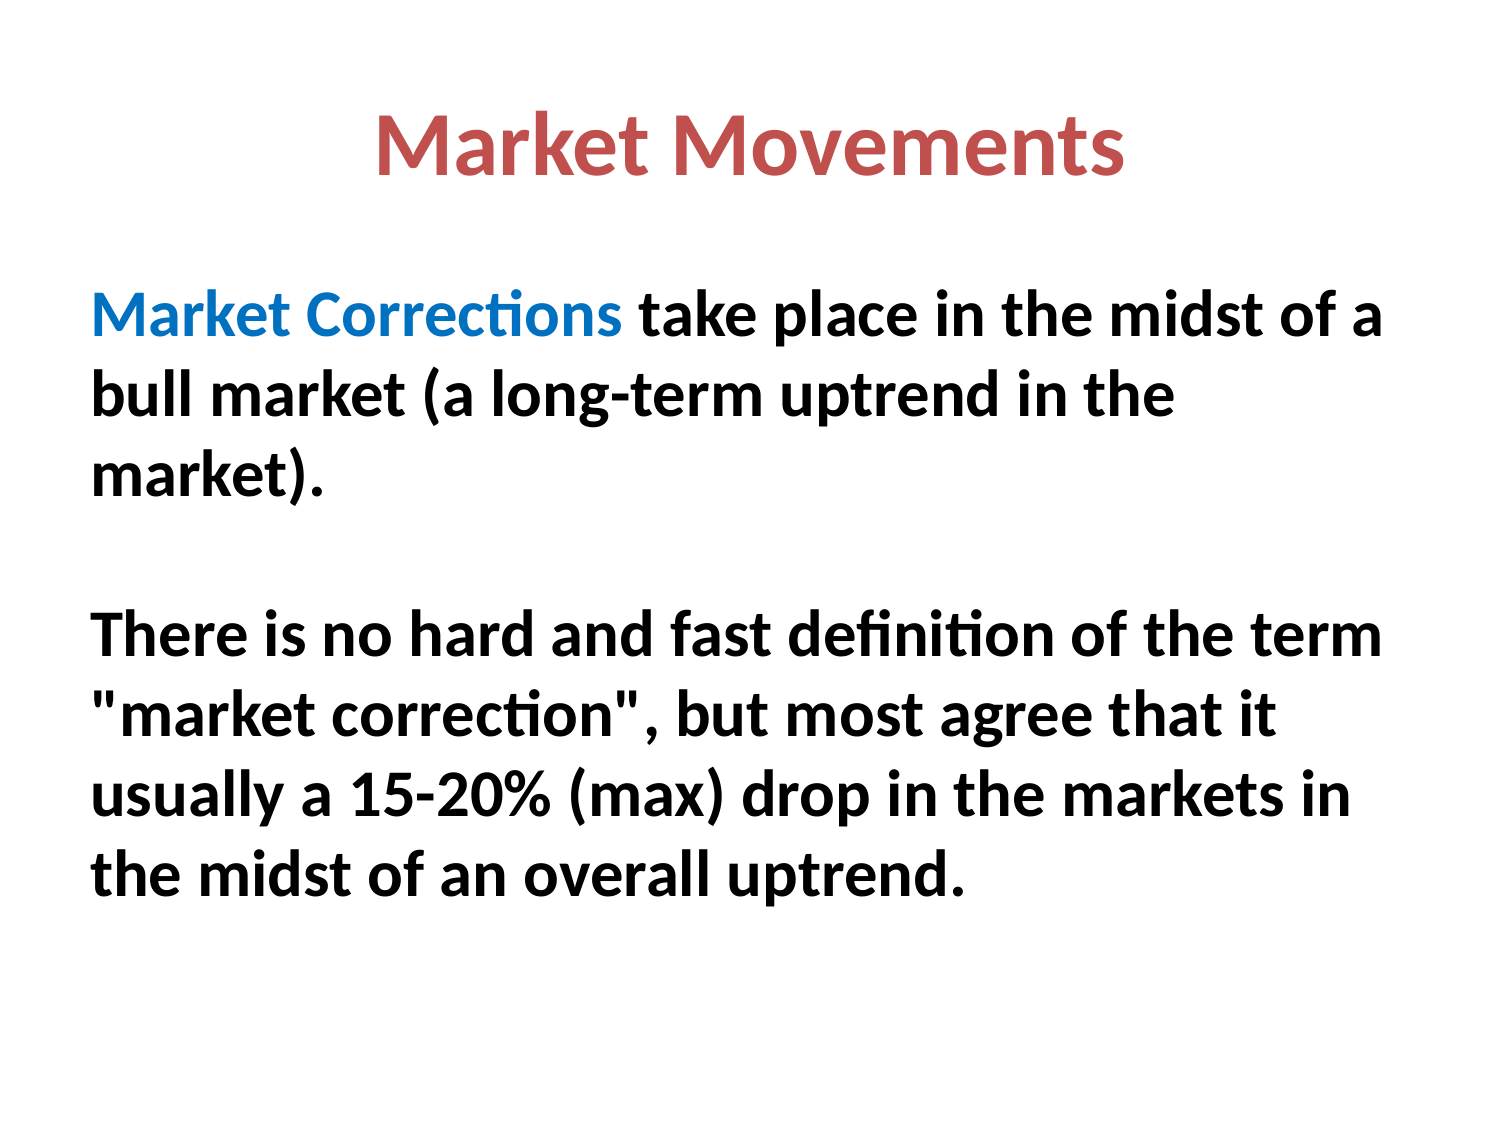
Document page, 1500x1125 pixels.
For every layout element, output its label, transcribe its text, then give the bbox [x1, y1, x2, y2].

list Market Corrections take place in the midst of a bull market (a long-term uptrend in the market). There is no hard and fast definition of the term "market correction", but most agree that it usually a 15-20% (max) drop in the markets in the midst of an overall uptrend. [75, 262, 1425, 1005]
title Market Movements [75, 45, 1425, 233]
